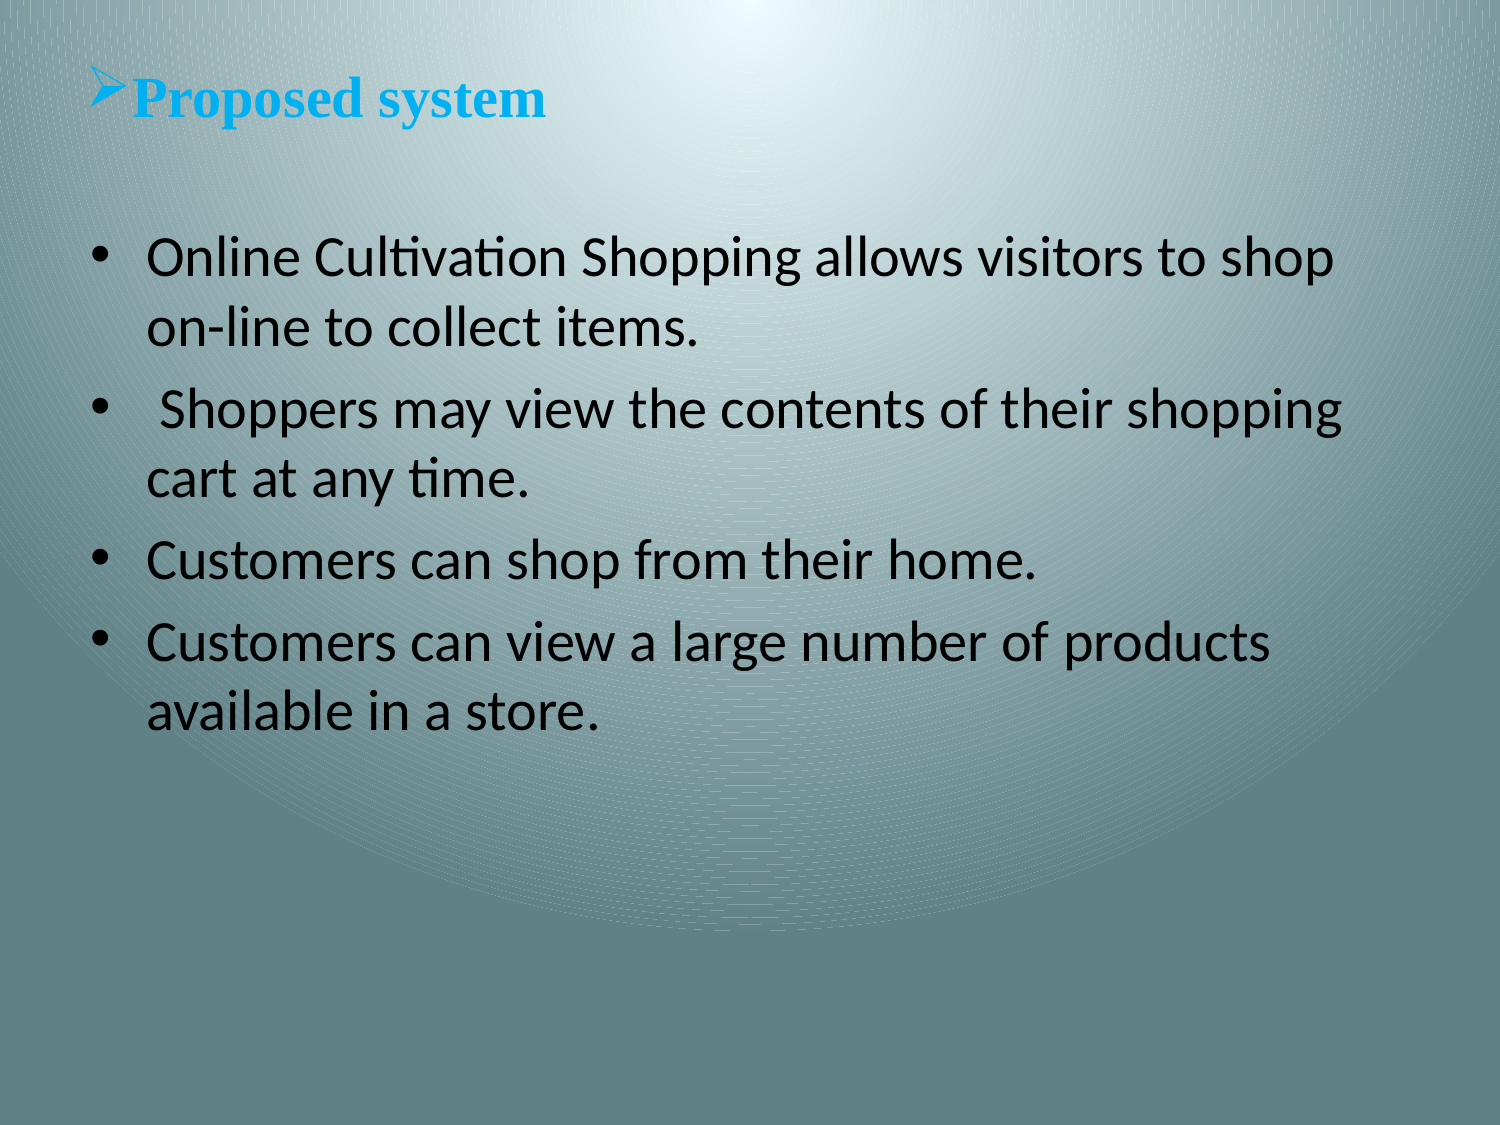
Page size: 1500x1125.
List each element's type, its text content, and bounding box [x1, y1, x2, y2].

list Online Cultivation Shopping allows visitors to shop on-line to collect items. Shoppers may view the contents of their shopping cart at any time. Customers can shop from their home. Customers can view a large number of products available in a store. [75, 210, 1425, 1043]
title Proposed system [0, 35, 633, 153]
